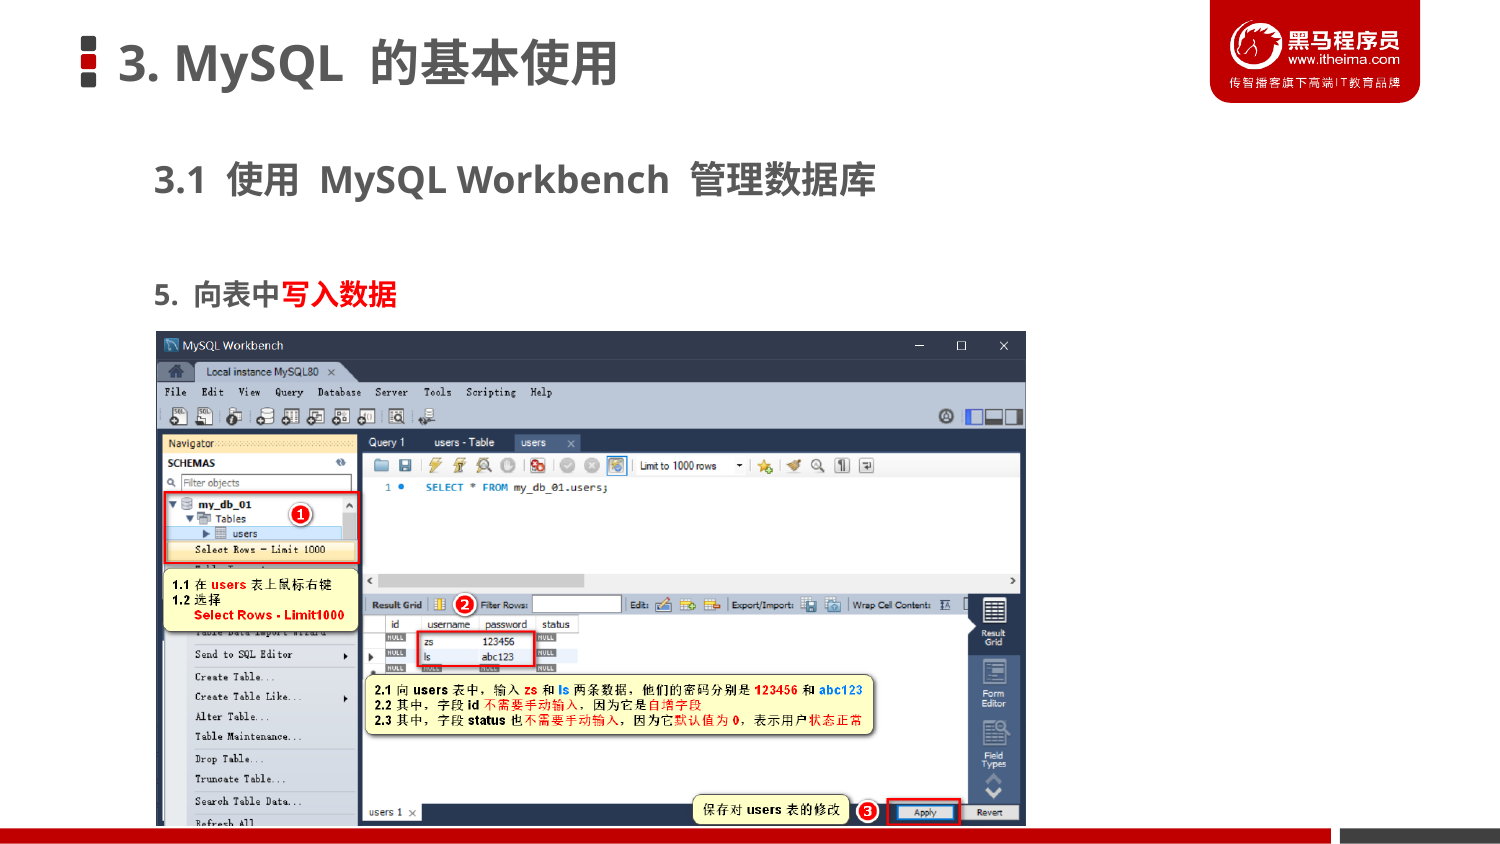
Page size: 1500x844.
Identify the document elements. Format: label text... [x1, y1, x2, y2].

text_box 5. 向表中写入数据 [139, 273, 1204, 320]
picture [1211, 11, 1419, 97]
list 3.1 使用 MySQL Workbench 管理数据库 [139, 153, 1209, 243]
title 3. MySQL 的基本使用 [103, 0, 1209, 130]
picture [156, 331, 1026, 826]
